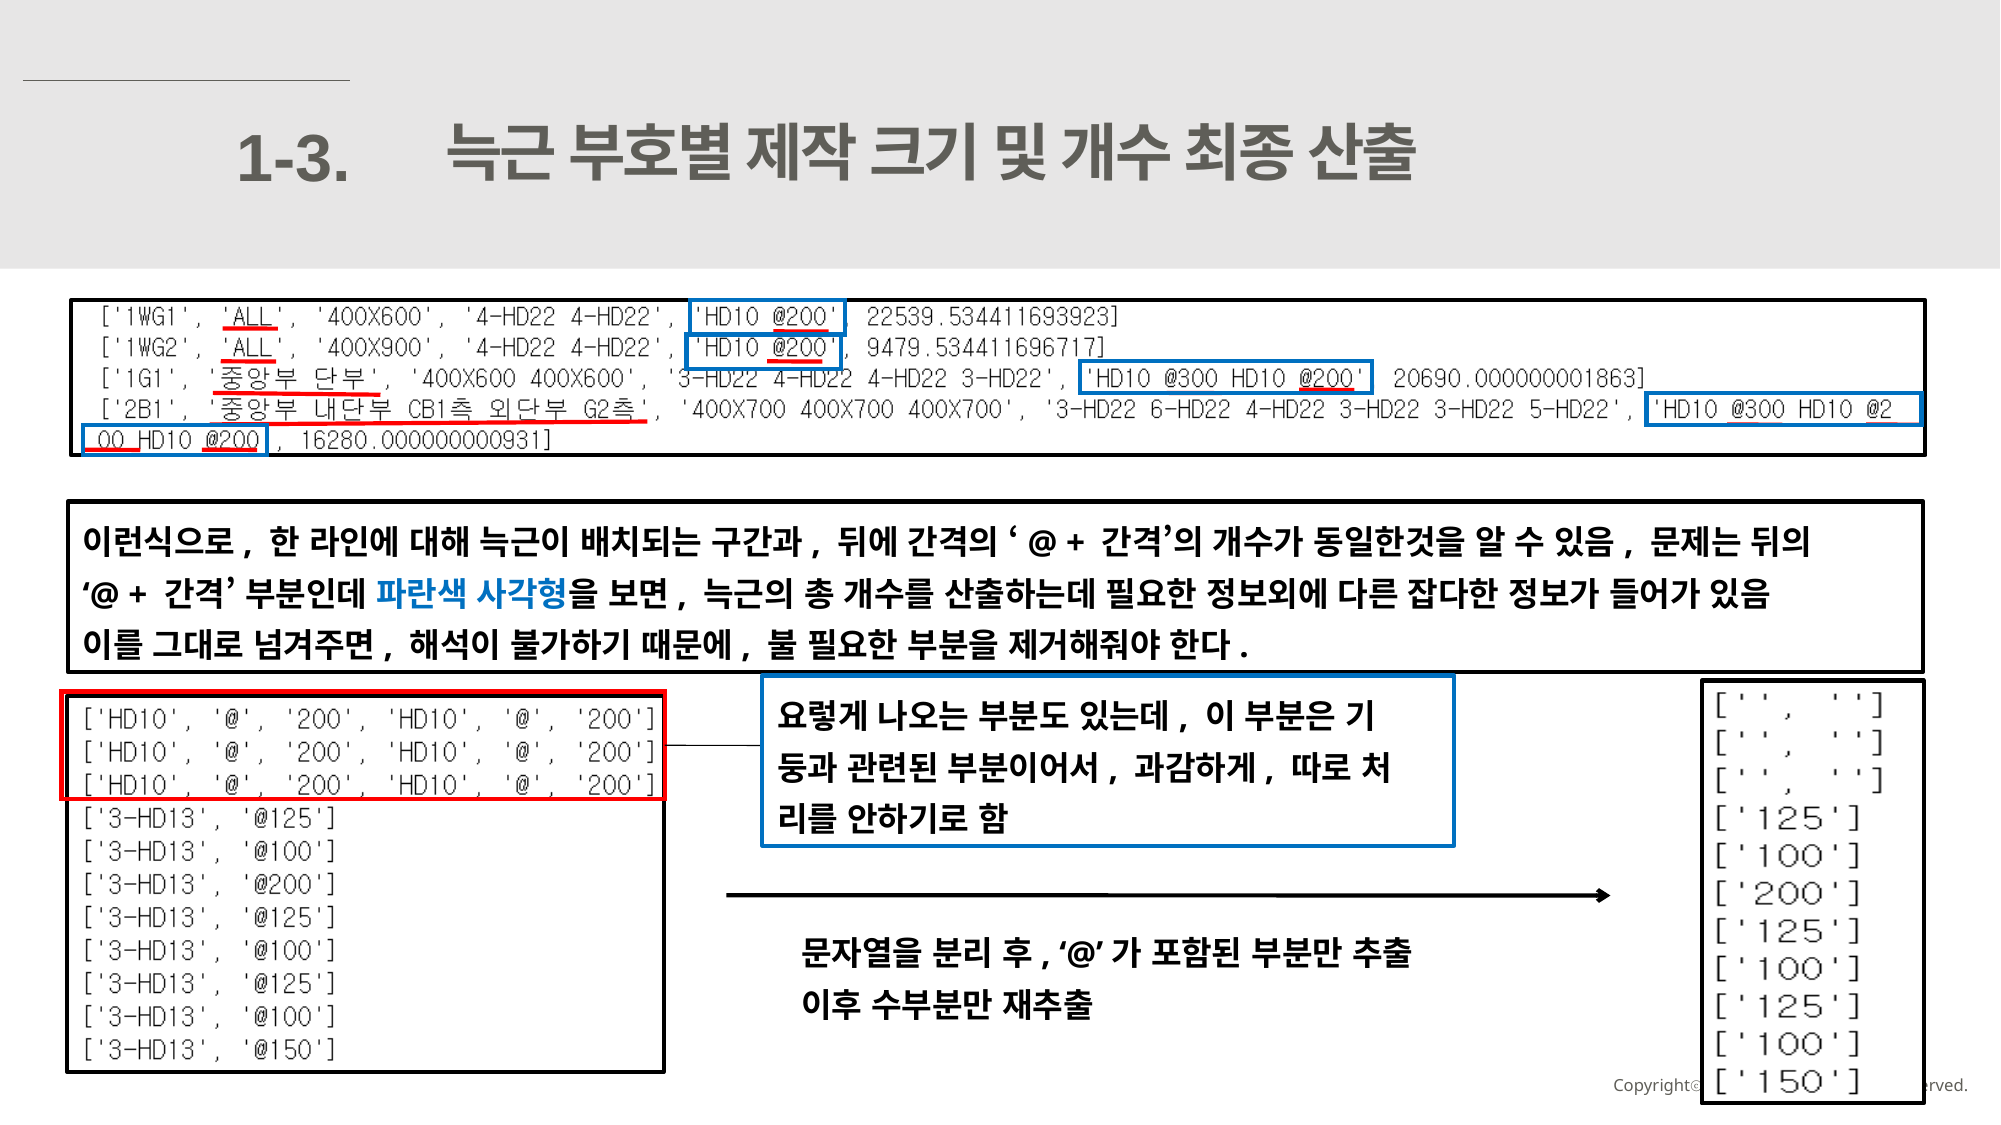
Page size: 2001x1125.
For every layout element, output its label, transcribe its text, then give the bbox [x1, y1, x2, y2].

text_box [61, 691, 666, 800]
text_box [0, 0, 2000, 270]
picture [69, 697, 662, 1070]
text_box 요렇게 나오는 부분도 있는데, 이 부분은 기 둥과 관련된 부분이어서, 과감하게, 따로 처 리를 안하기로 함 [762, 675, 1454, 846]
text_box 1-3. [221, 106, 366, 202]
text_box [209, 421, 648, 425]
picture [1703, 682, 1922, 1102]
text_box 이런식으로, 한 라인에 대해 늑근이 배치되는 구간과, 뒤에 간격의 ‘@ + 간격’의 개수가 동일한것을 알 수 있음, 문제는 뒤의 ‘@ + 간격’ 부분인데 파란색 사각형을 보면, 늑근의 총 개수를 산출하는데 필요한 정보외에 다른 잡다한 정보가 들어가 있음 이를 그대로 넘겨주면, 해석이 불가하기 때문에, 불 필요한 부분을 제거해줘야 한다. [67, 501, 1924, 672]
picture [72, 302, 1924, 454]
text_box 문자열을 분리 후, ‘@’가 포함된 부분만 추출 이후 수부분만 재추출 [786, 912, 1478, 1031]
text_box 늑근 부호별 제작 크기 및 개수 최종 산출 [430, 105, 1435, 196]
